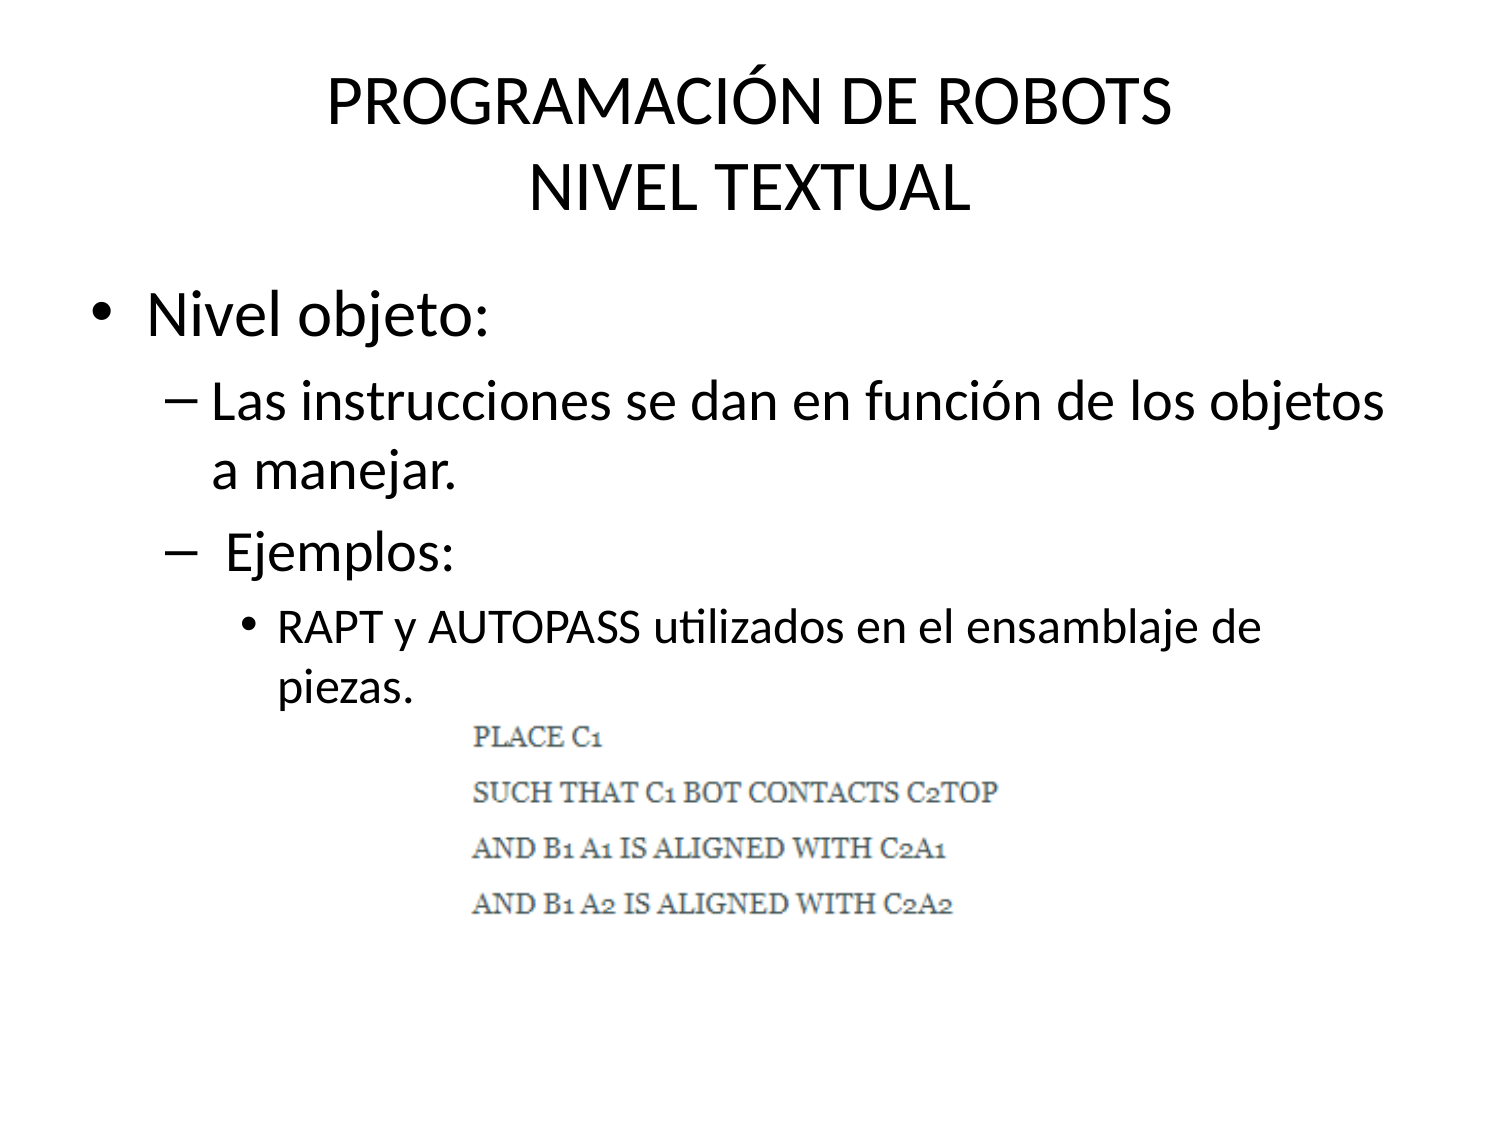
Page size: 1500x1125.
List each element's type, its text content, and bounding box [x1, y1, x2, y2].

title PROGRAMACIÓN DE ROBOTS NIVEL TEXTUAL [75, 45, 1425, 233]
picture [466, 703, 1034, 939]
list Nivel objeto: Las instrucciones se dan en función de los objetos a manejar. Ejemplos: RAPT y AUTOPASS utilizados en el ensamblaje de piezas. [75, 262, 1425, 1005]
